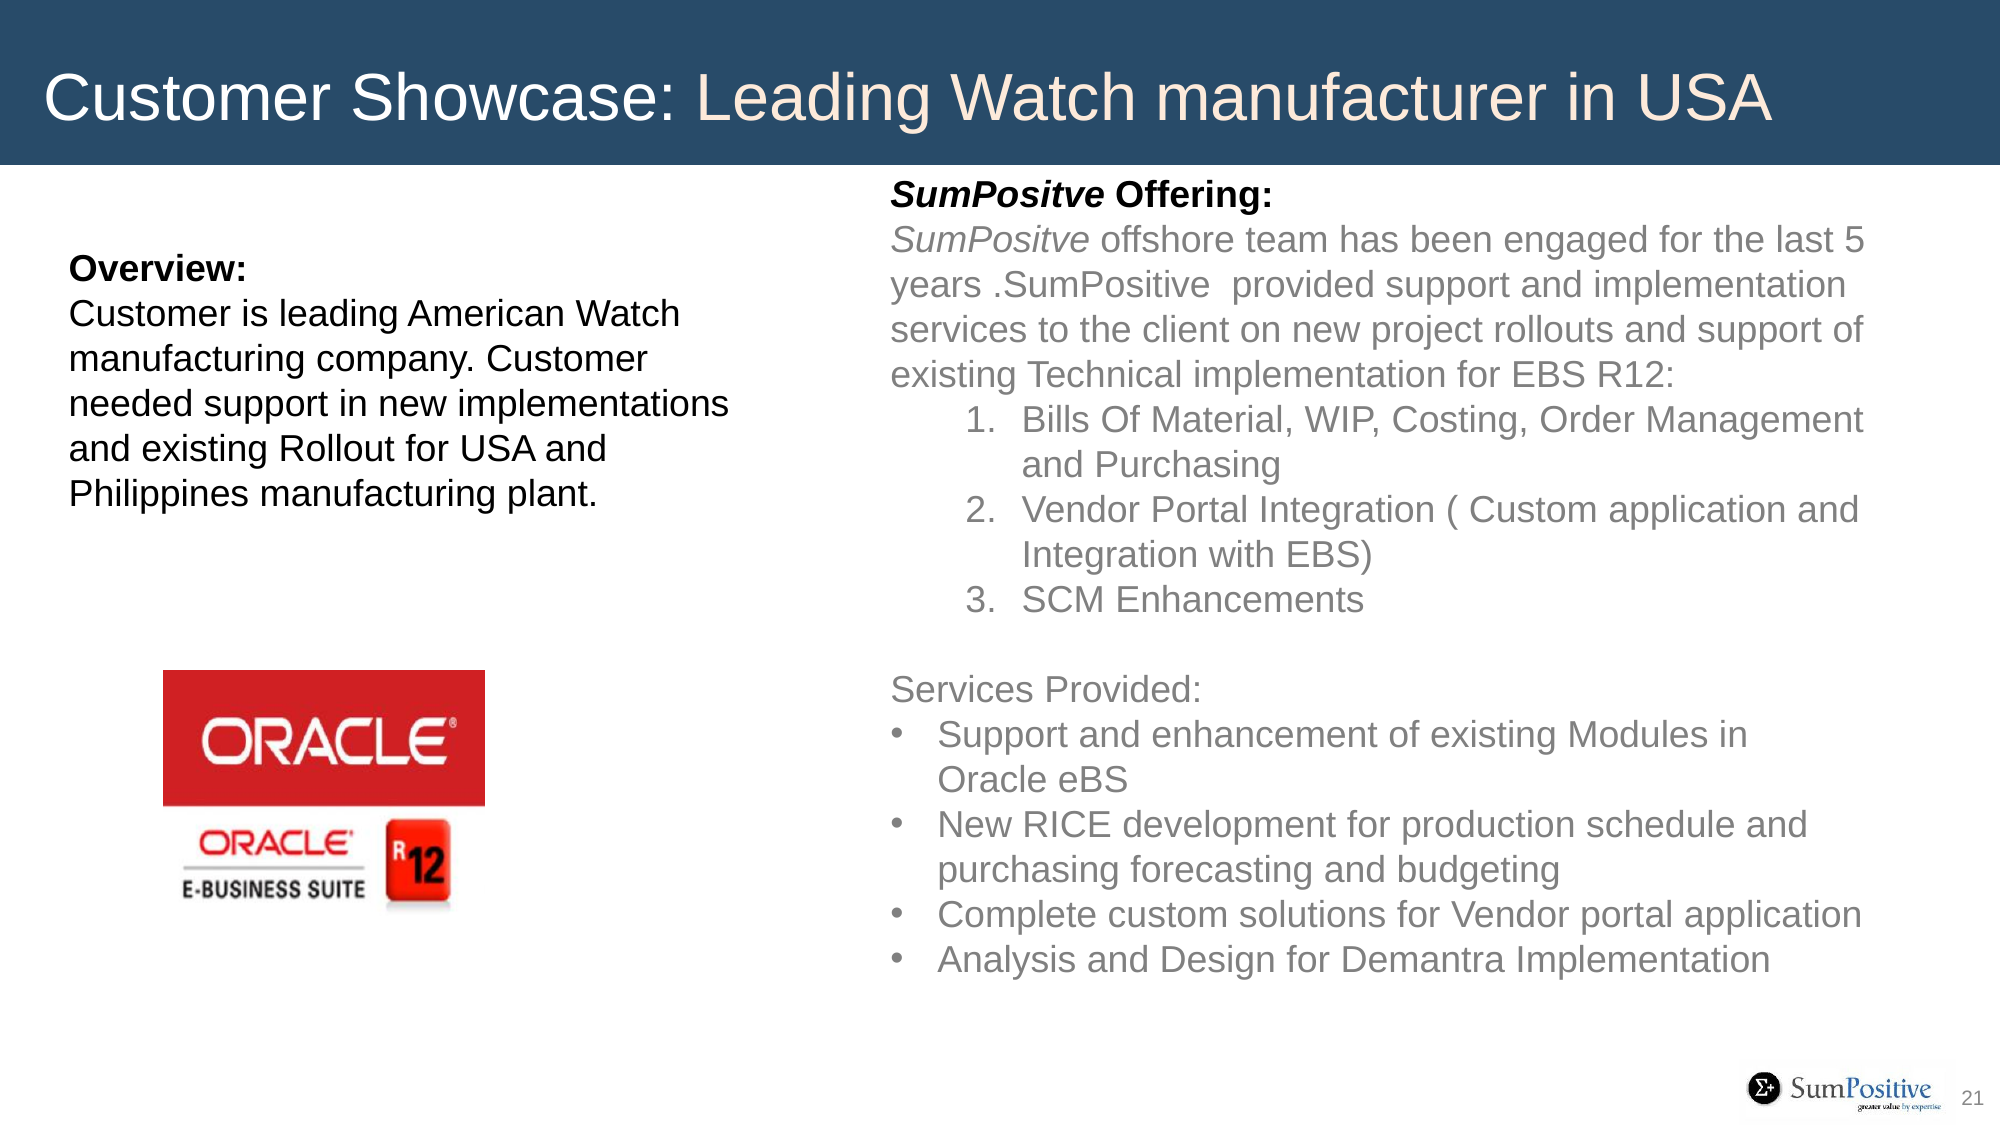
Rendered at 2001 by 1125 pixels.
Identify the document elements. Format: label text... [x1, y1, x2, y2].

picture [1739, 1059, 1956, 1125]
text_box SumPositve Offering: SumPositve offshore team has been engaged for the last 5 years .SumPositive provided support and implementation services to the client on new project rollouts and support of existing Technical implementation for EBS R12: Bills Of Material, WIP, Costing, Order Management and Purchasing Vendor Portal Integration ( Custom application and Integration with EBS) SCM Enhancements Services Provided: Support and enhancement of existing Modules in Oracle eBS New RICE development for production schedule and purchasing forecasting and budgeting Complete custom solutions for Vendor portal application Analysis and Design for Demantra Implementation [875, 163, 1883, 988]
title Customer Showcase: Leading Watch manufacturer in USA [0, 1, 2000, 185]
text_box Overview: Customer is leading American Watch manufacturing company. Customer needed support in new implementations and existing Rollout for USA and Philippines manufacturing plant. [53, 236, 792, 612]
picture [163, 670, 485, 916]
